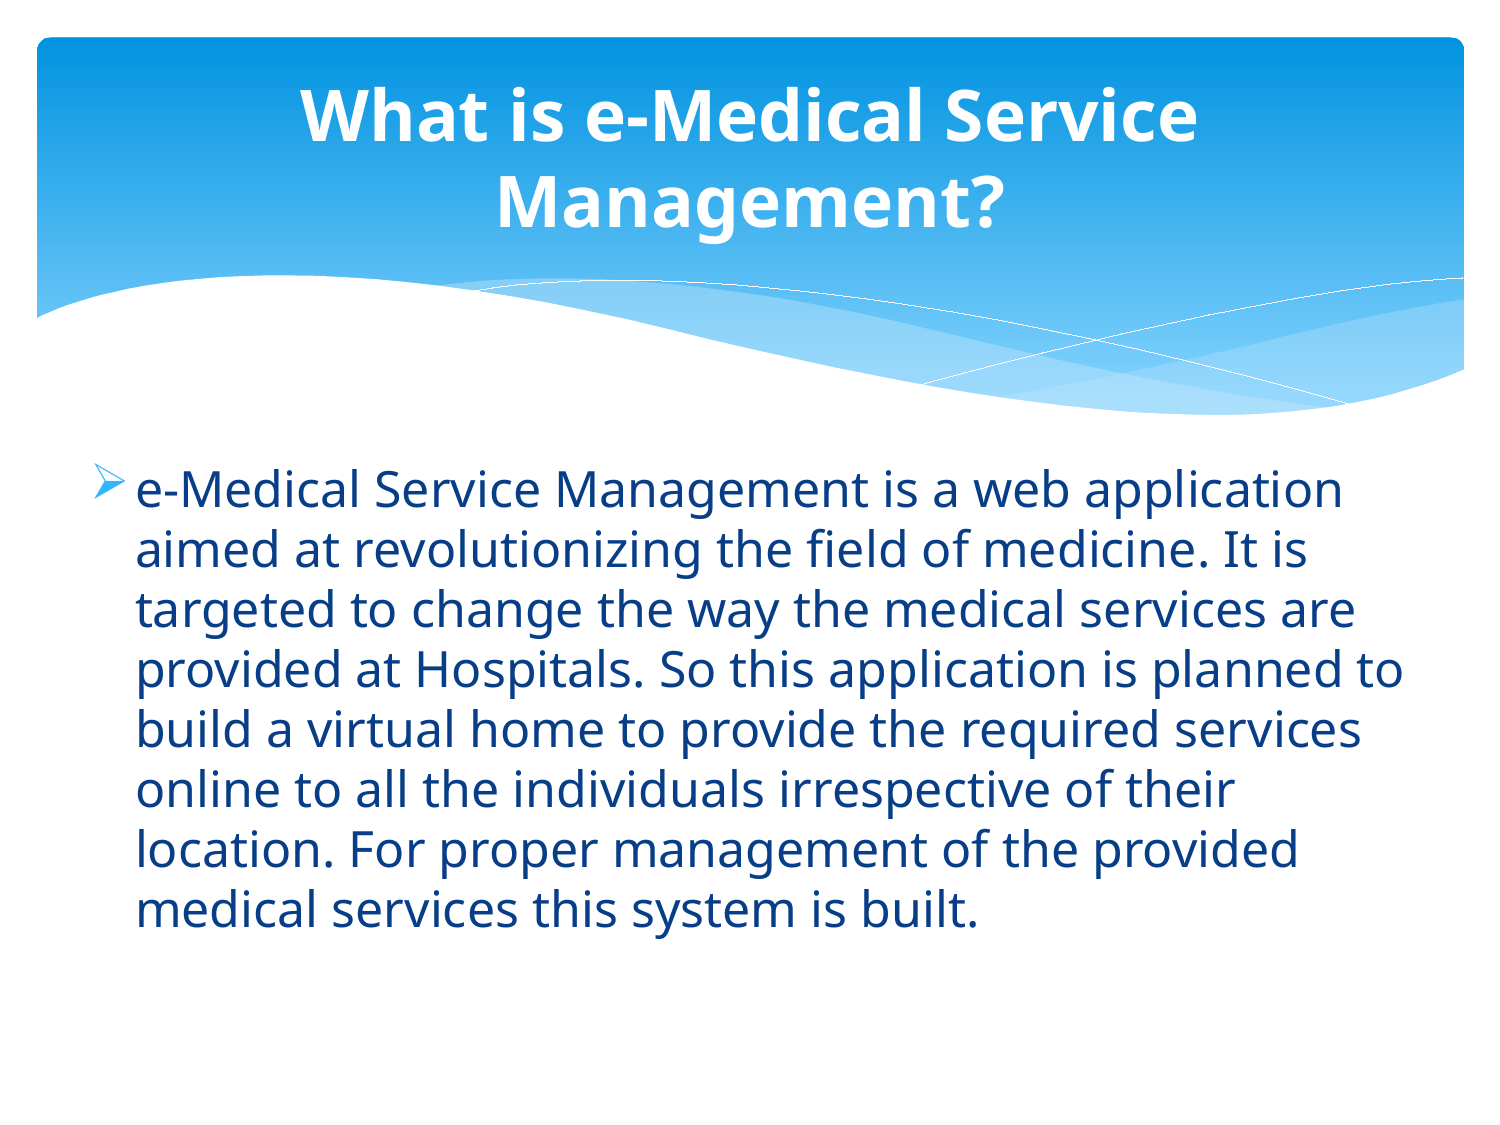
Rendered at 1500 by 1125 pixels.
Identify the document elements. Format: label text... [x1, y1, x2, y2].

list e-Medical Service Management is a web application aimed at revolutionizing the field of medicine. It is targeted to change the way the medical services are provided at Hospitals. So this application is planned to build a virtual home to provide the required services online to all the individuals irrespective of their location. For proper management of the provided medical services this system is built. [75, 450, 1425, 1100]
title What is e-Medical Service Management? [75, 62, 1425, 250]
